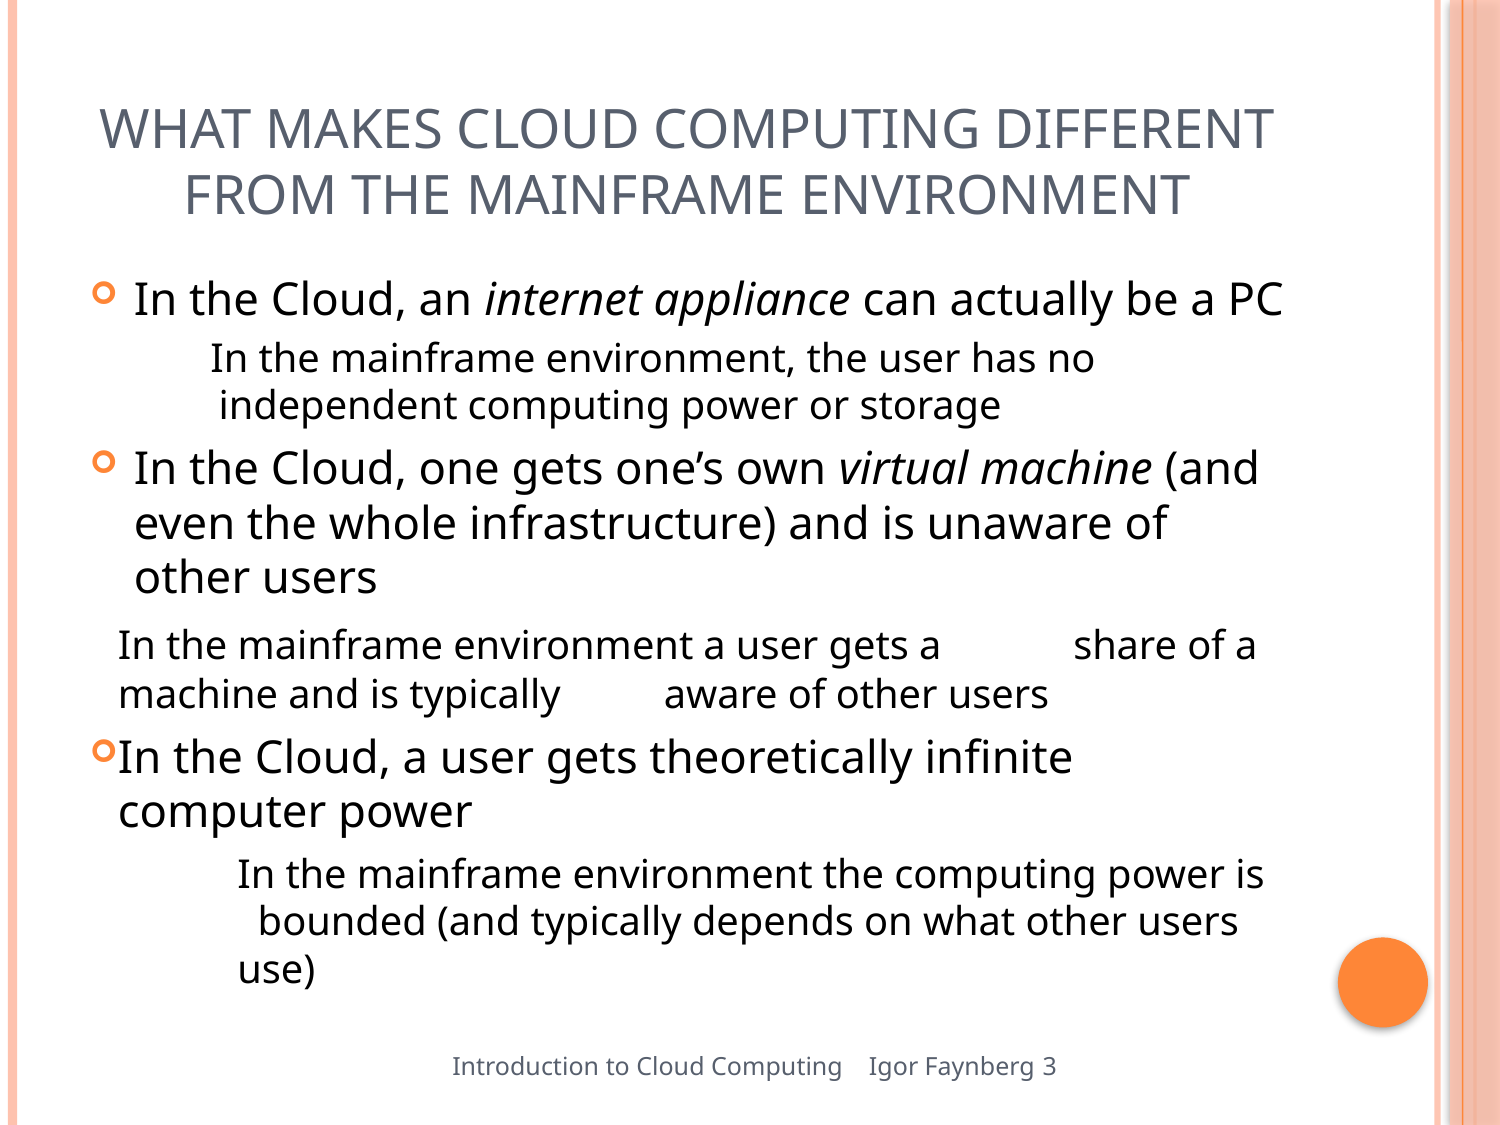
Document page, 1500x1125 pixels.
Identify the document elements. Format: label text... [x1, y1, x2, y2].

footer Introduction to Cloud Computing Igor Faynberg 3 [437, 1037, 1125, 1098]
title What makes Cloud Computing Different from the Mainframe Environment [75, 45, 1300, 233]
list In the Cloud, an internet appliance can actually be a PC In the mainframe environment, the user has no independent computing power or storage In the Cloud, one gets one’s own virtual machine (and even the whole infrastructure) and is unaware of other users In the mainframe environment a user gets a share of a machine and is typically aware of other users In the Cloud, a user gets theoretically infinite computer power In the mainframe environment the computing power is bounded (and typically depends on what other users use) [75, 262, 1300, 1062]
